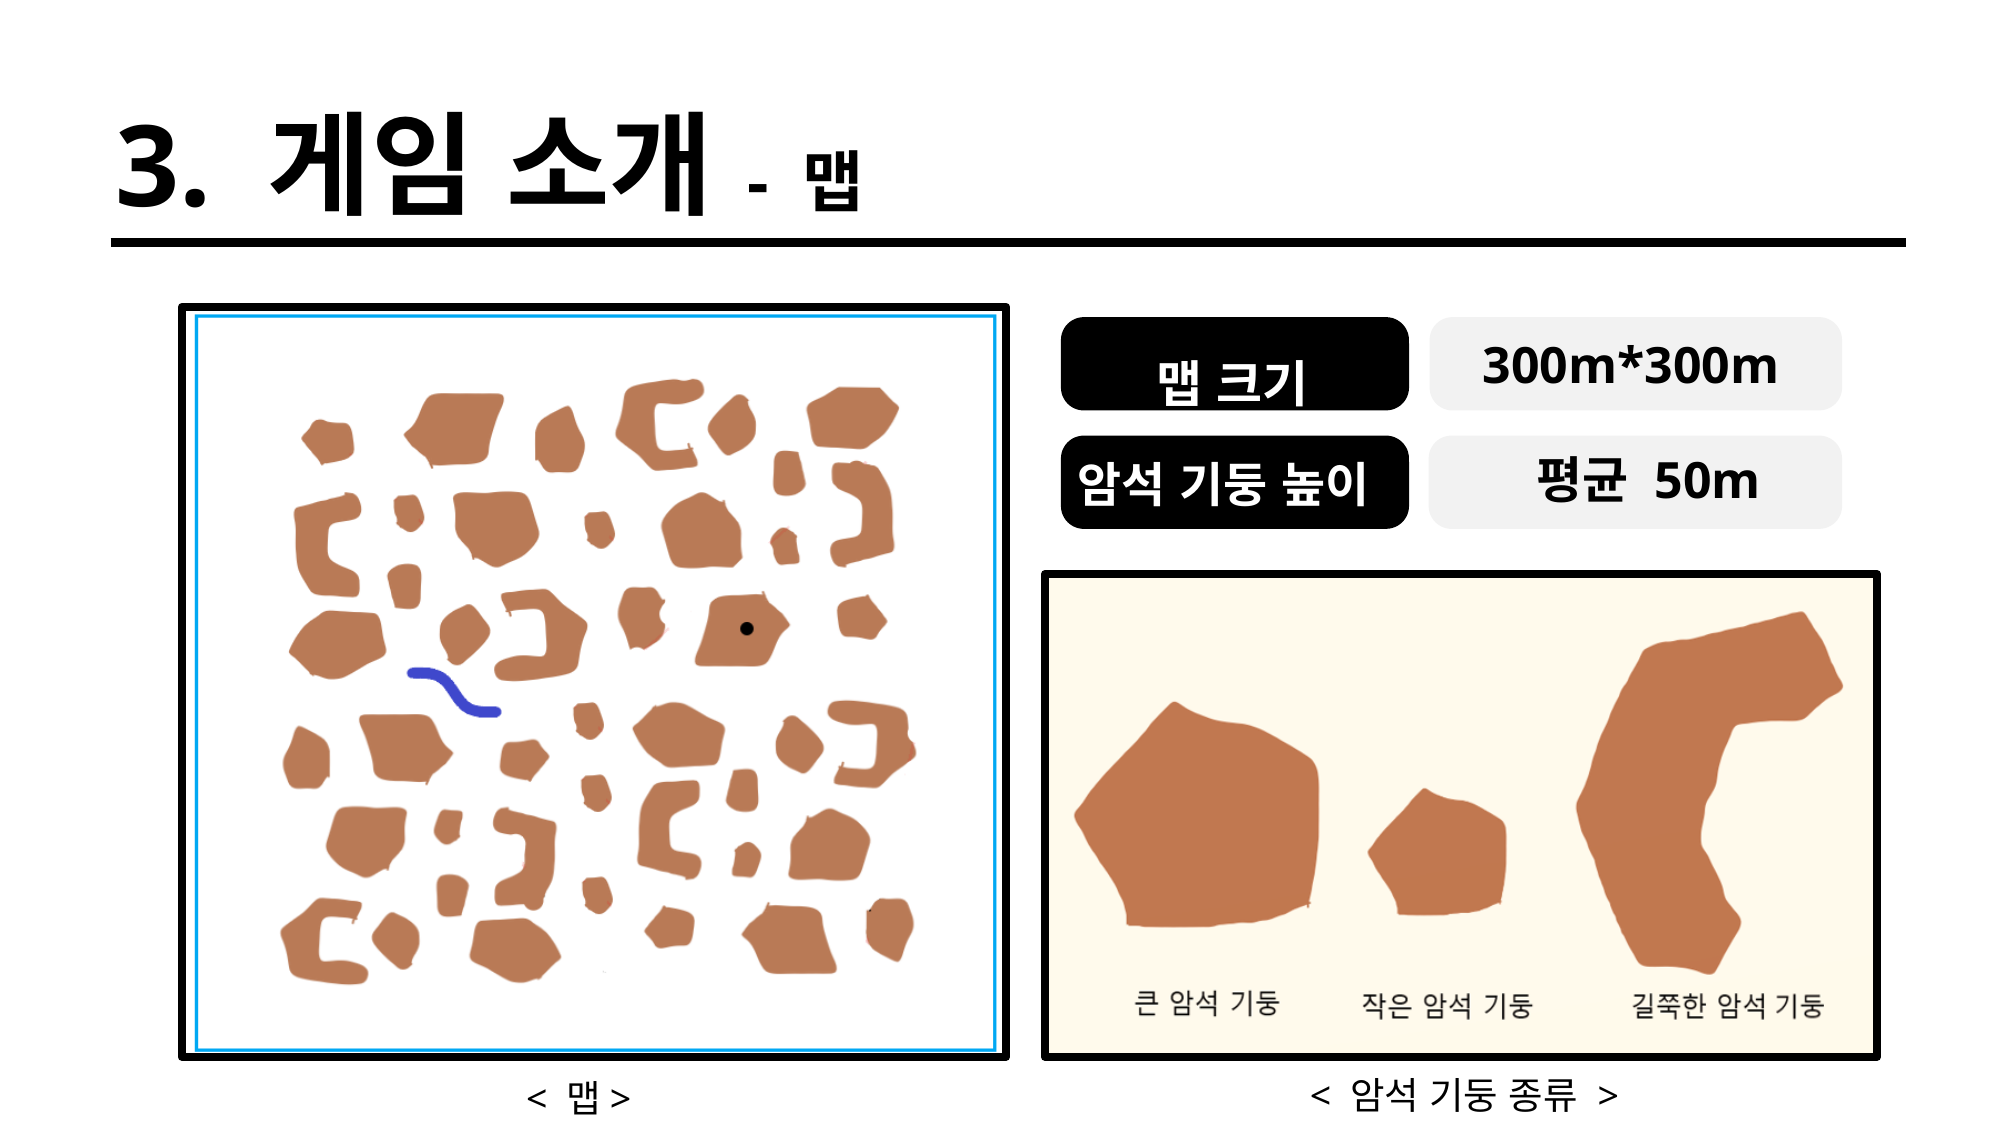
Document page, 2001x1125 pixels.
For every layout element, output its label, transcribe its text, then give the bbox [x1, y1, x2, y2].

text_box [1059, 316, 1142, 412]
text_box < 암석 기둥 종류 > [1295, 1064, 1675, 1125]
text_box 3. 게임 소개 - 맵 [100, 46, 880, 237]
picture [185, 311, 1002, 1053]
text_box 평균 50m [1522, 440, 1868, 516]
text_box [1064, 520, 1406, 530]
text_box [1401, 321, 1411, 407]
text_box [1427, 434, 1841, 530]
text_box [1062, 434, 1408, 447]
picture [1049, 578, 1873, 1053]
text_box 맵 크기 [1142, 284, 1401, 420]
text_box 암석 기둥 높이 [1062, 447, 1422, 520]
text_box 300m*300m [1468, 325, 1880, 446]
text_box < 맵> [511, 1067, 677, 1125]
text_box [1428, 316, 1838, 412]
